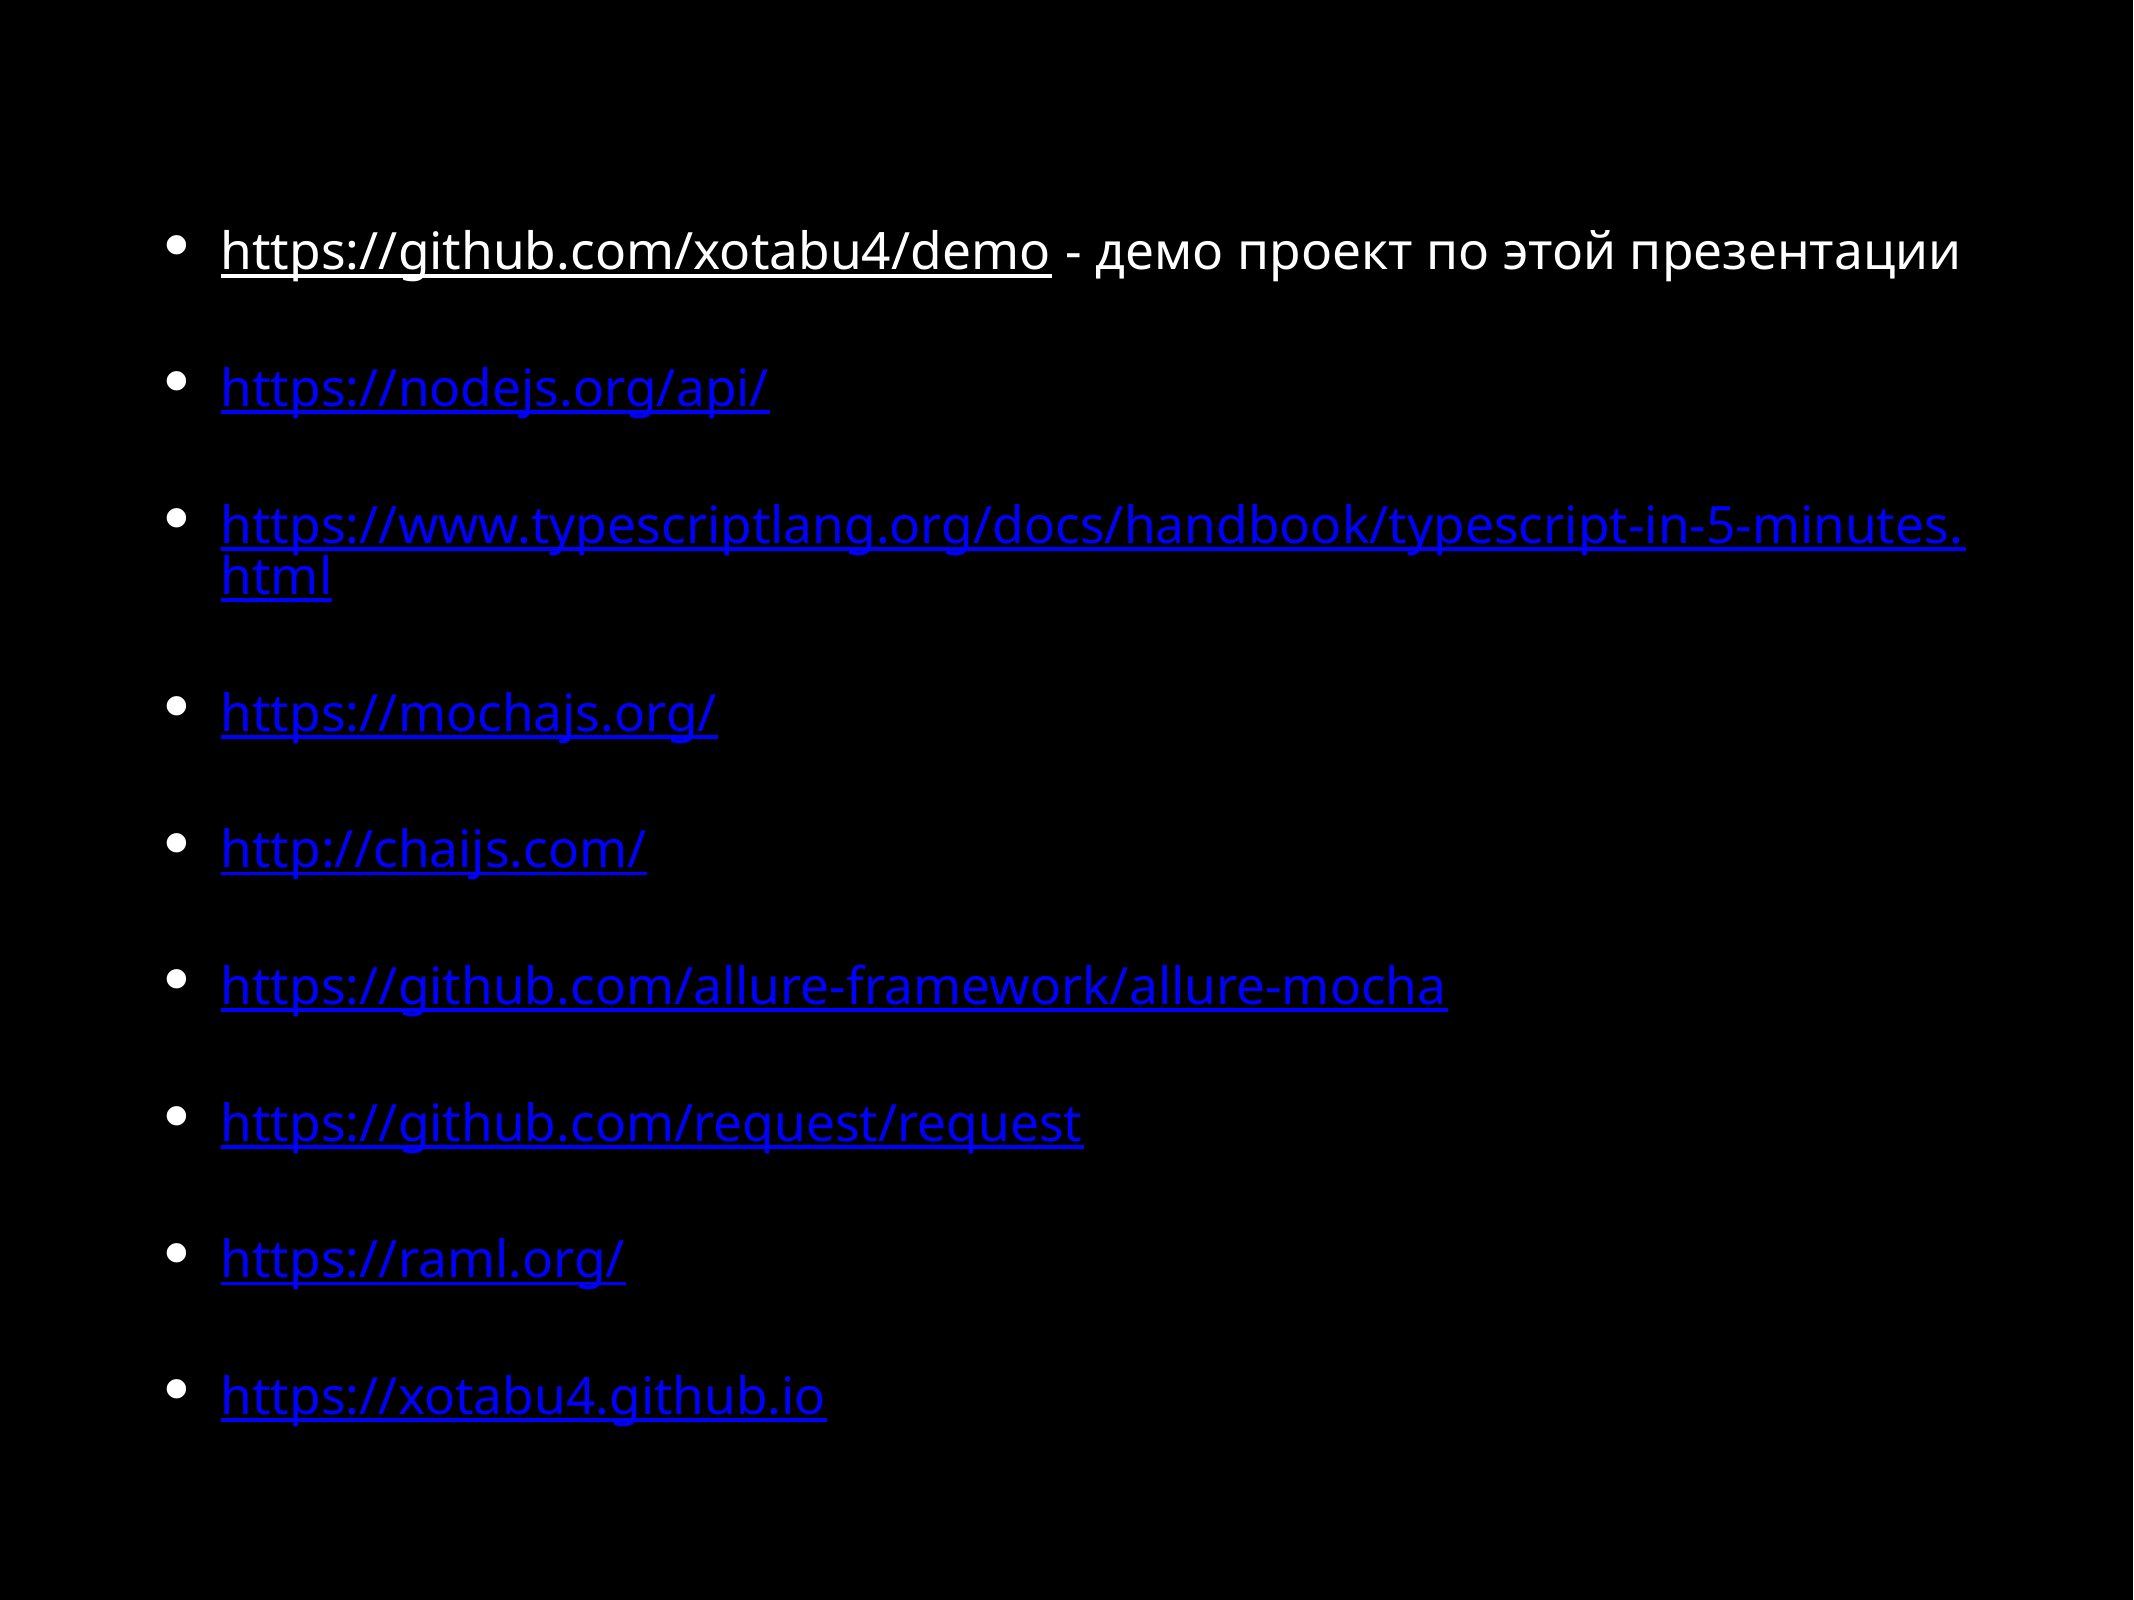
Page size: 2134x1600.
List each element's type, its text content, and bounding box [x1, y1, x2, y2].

list https://github.com/xotabu4/demo - демо проект по этой презентации https://nodejs.org/api/ https://www.typescriptlang.org/docs/handbook/typescript-in-5-minutes.html https://mochajs.org/ http://chaijs.com/ https://github.com/allure-framework/allure-mocha https://github.com/request/request https://raml.org/ https://xotabu4.github.io [155, 207, 1978, 1393]
